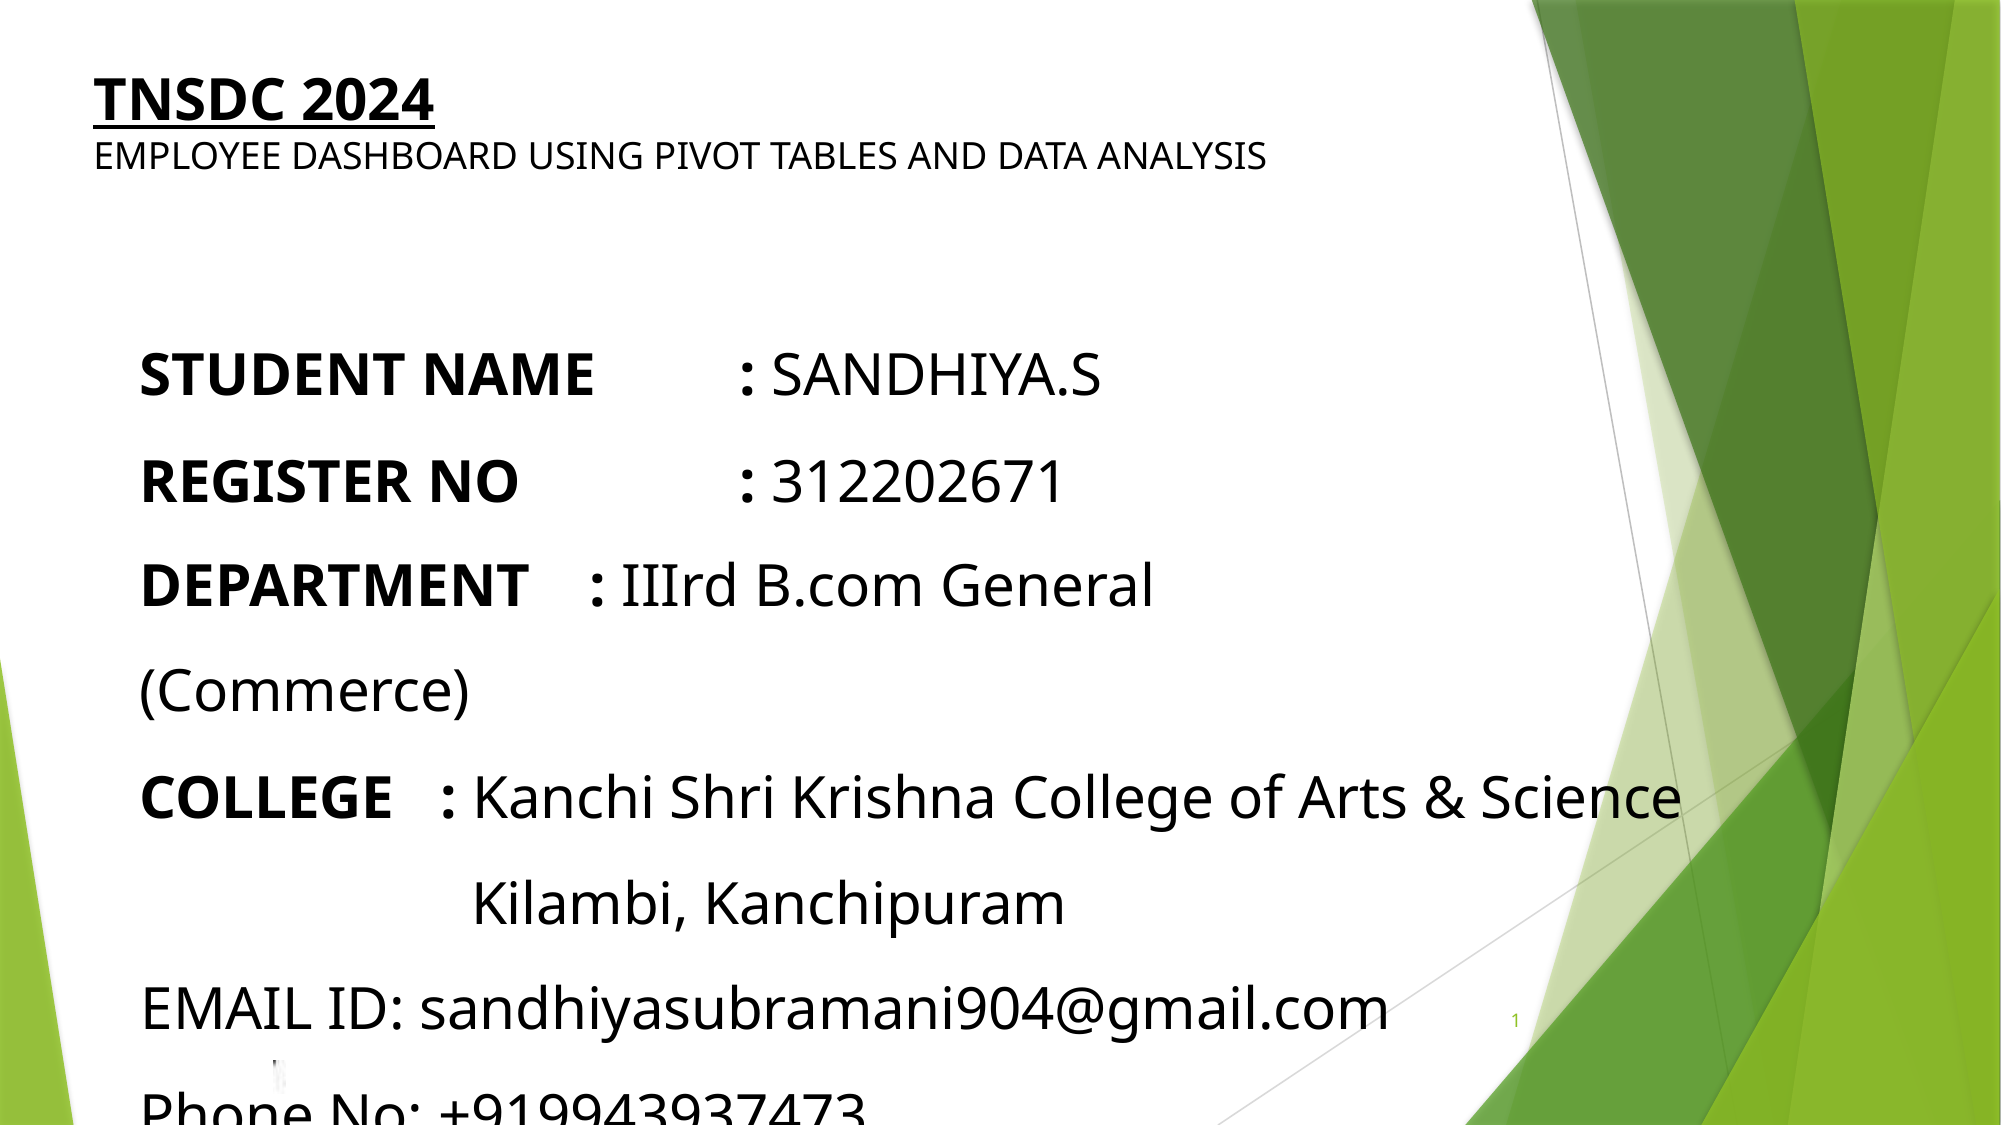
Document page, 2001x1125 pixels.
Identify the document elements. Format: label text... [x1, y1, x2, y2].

text_box TNSDC 2024 EMPLOYEE DASHBOARD USING PIVOT TABLES AND DATA ANALYSIS [78, 54, 1615, 185]
text_box STUDENT NAME : SANDHIYA.S REGISTER NO : 312202671 DEPARTMENT : IIIrd B.com General (Commerce) COLLEGE : Kanchi Shri Krishna College of Arts & Science Kilambi, Kanchipuram EMAIL ID: sandhiyasubramani904@gmail.com Phone No: +919943937473 [137, 299, 1714, 1125]
picture [272, 1060, 287, 1095]
slide_number 1 [1409, 694, 1522, 1125]
